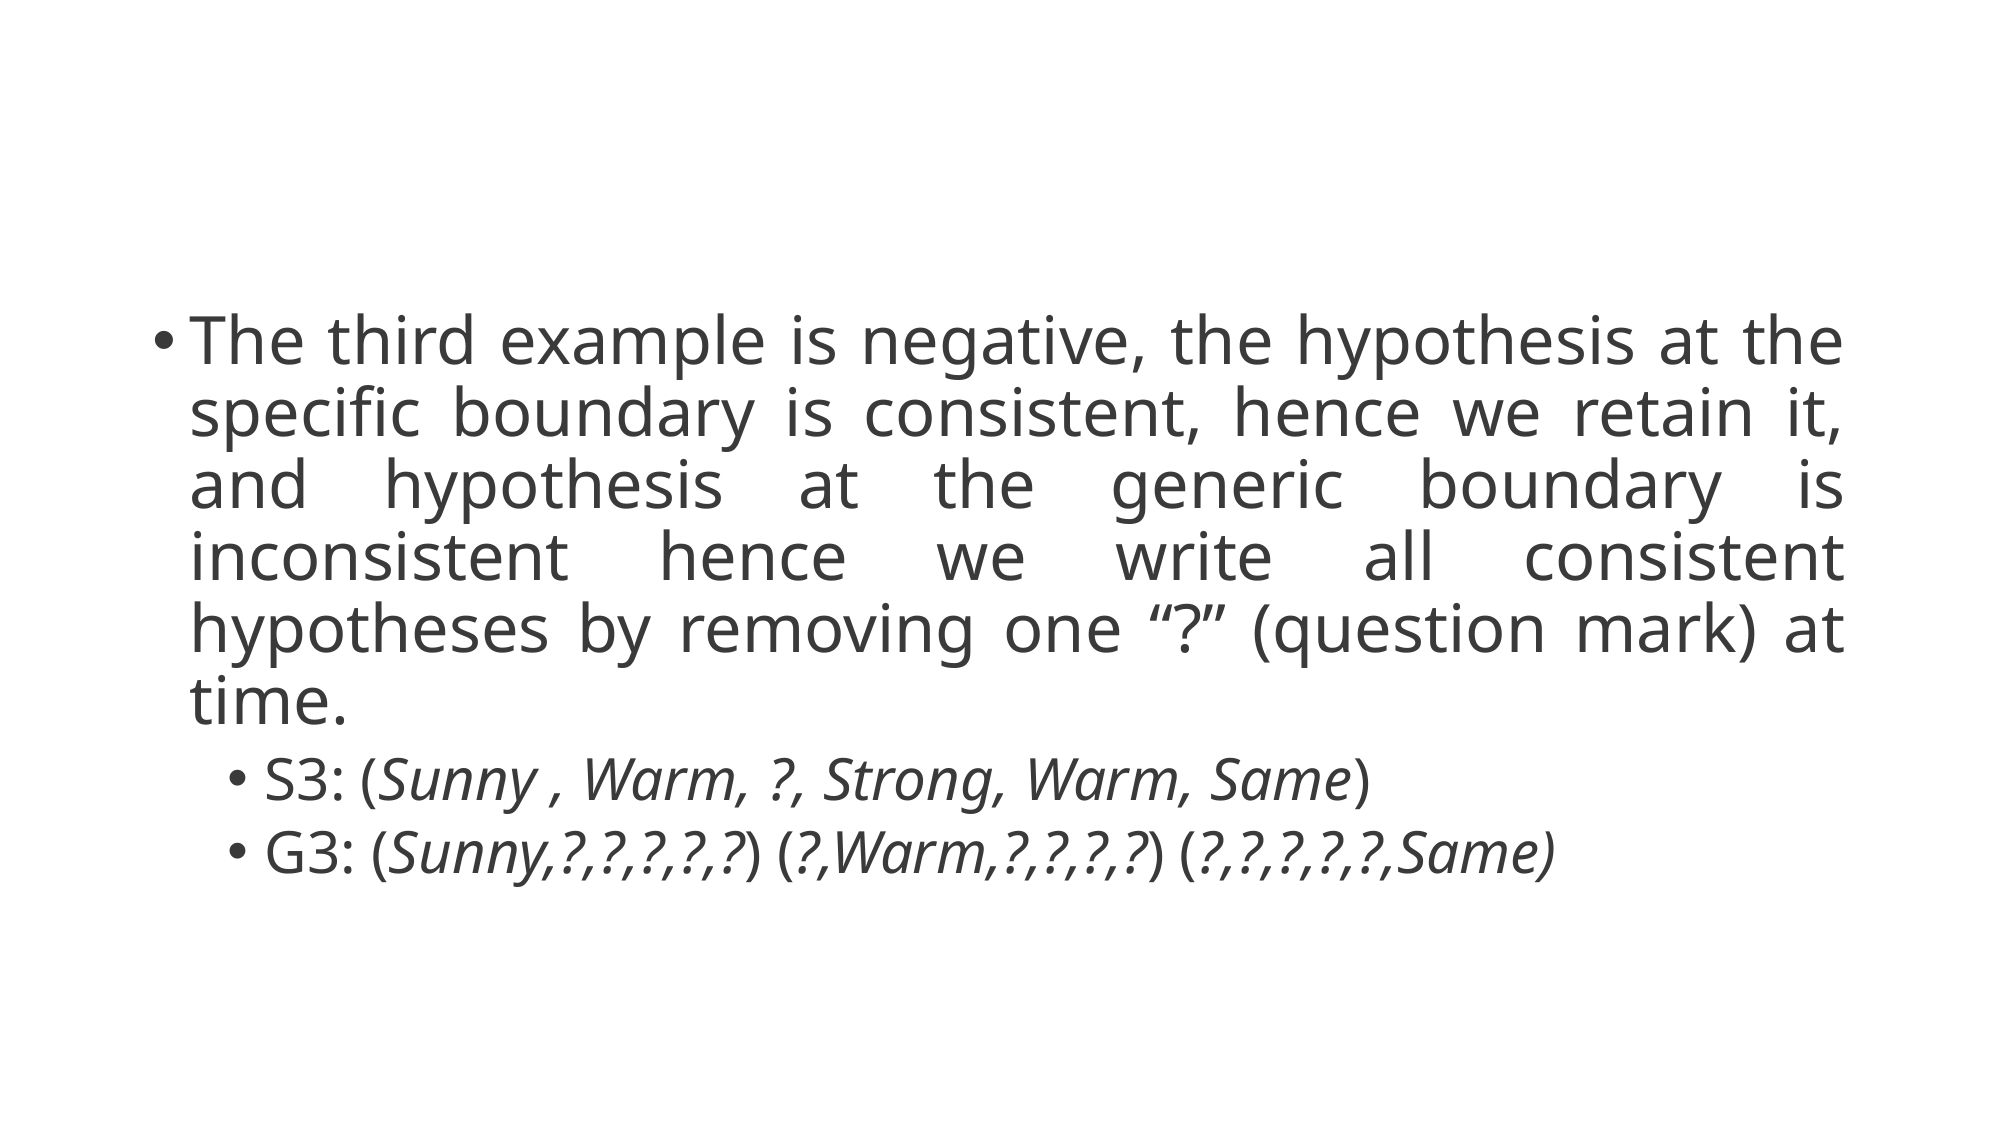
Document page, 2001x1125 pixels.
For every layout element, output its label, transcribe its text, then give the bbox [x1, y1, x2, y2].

list The third example is negative, the hypothesis at the specific boundary is consistent, hence we retain it, and hypothesis at the generic boundary is inconsistent hence we write all consistent hypotheses by removing one “?” (question mark) at time. S3: (Sunny , Warm, ?, Strong, Warm, Same) G3: (Sunny,?,?,?,?,?) (?,Warm,?,?,?,?) (?,?,?,?,?,Same) [137, 299, 1863, 1014]
